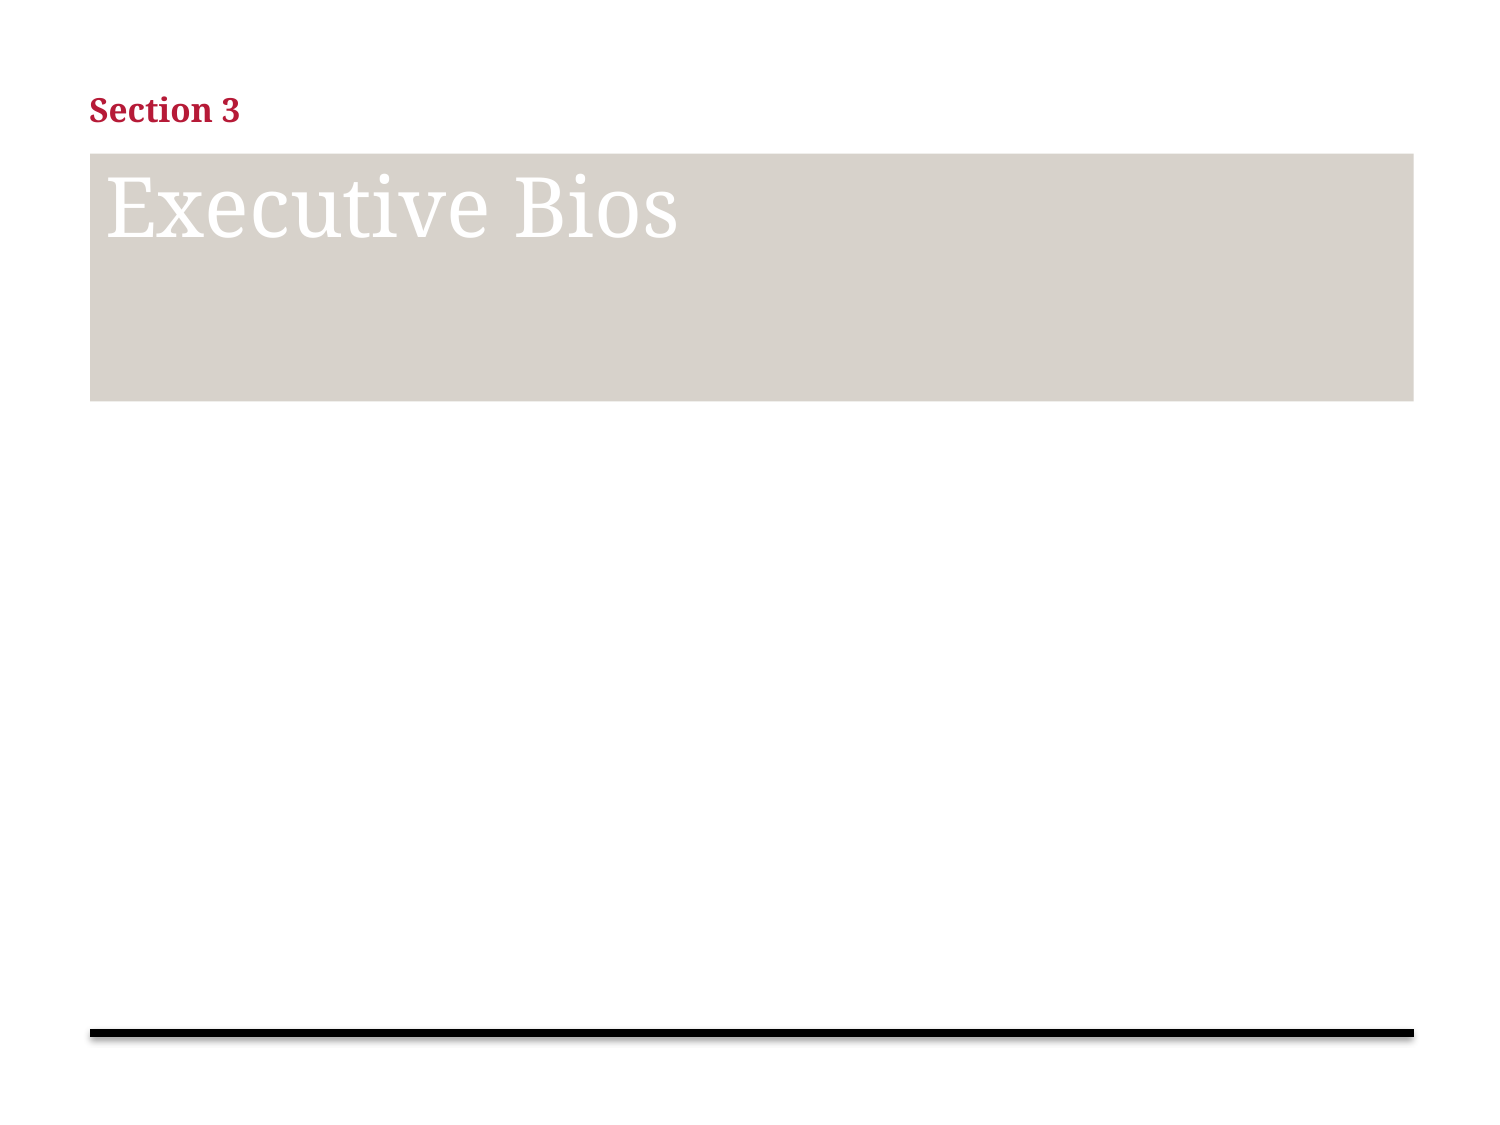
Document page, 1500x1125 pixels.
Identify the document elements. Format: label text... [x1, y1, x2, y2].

title Executive Bios [90, 153, 1414, 402]
list Section 3 [89, 89, 1416, 141]
